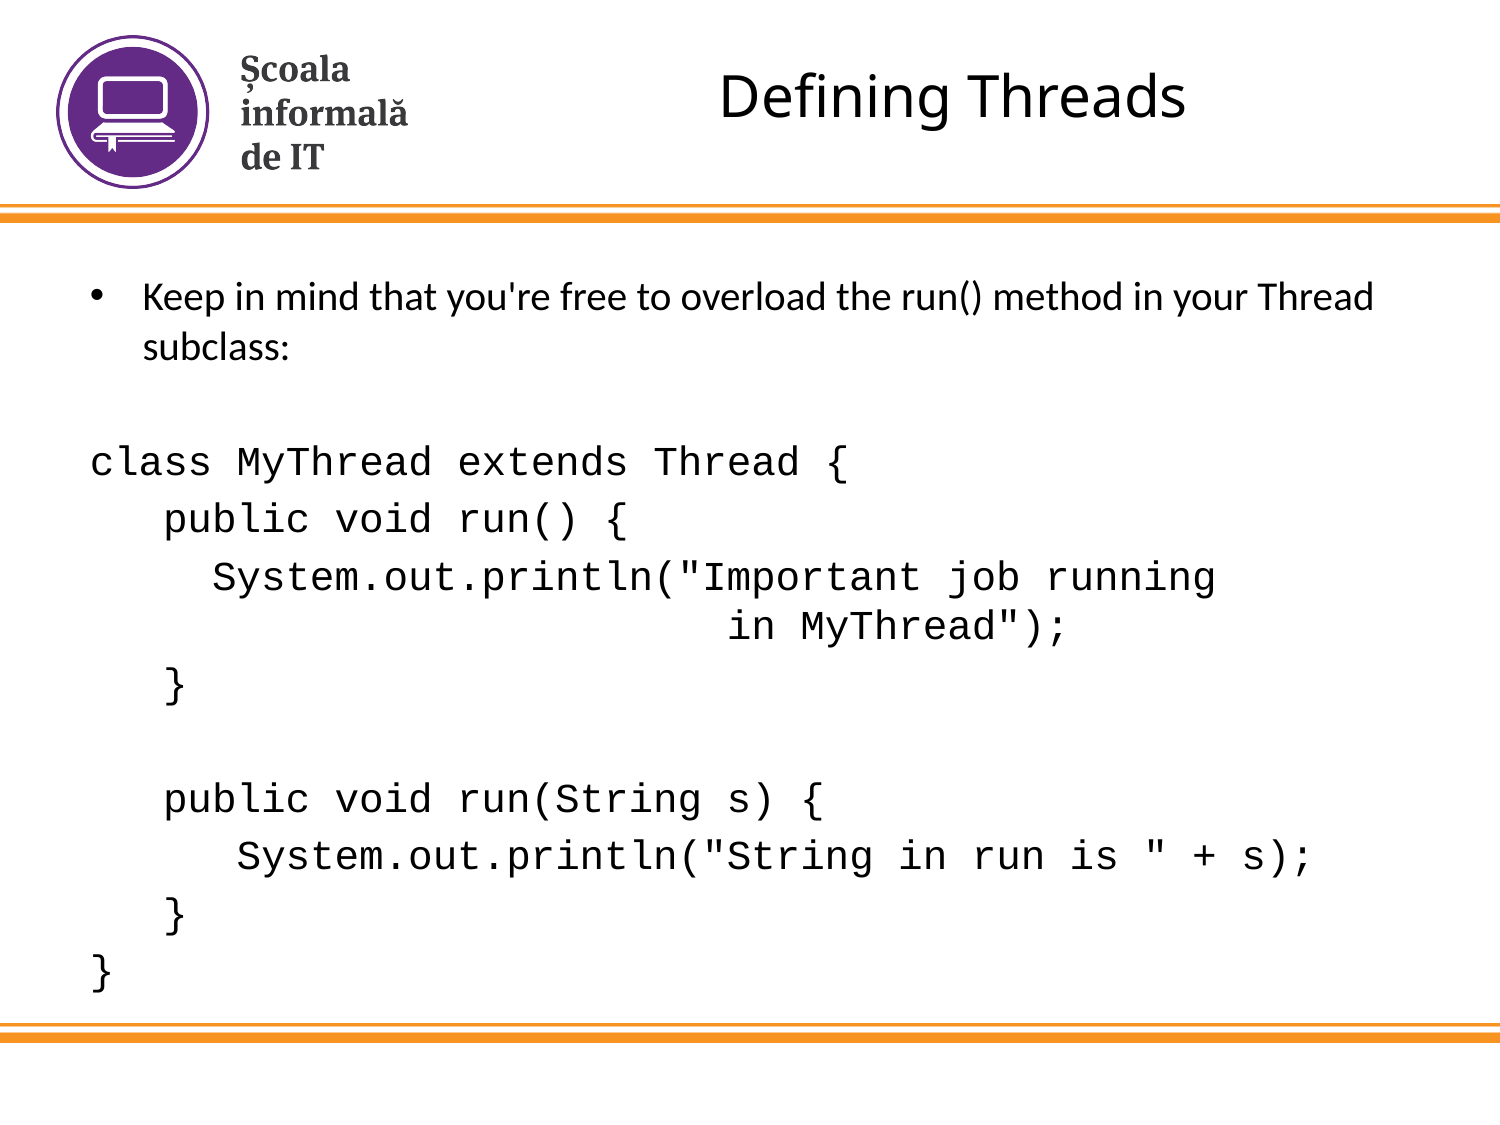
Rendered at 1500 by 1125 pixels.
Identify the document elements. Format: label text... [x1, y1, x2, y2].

picture [56, 35, 408, 189]
picture [0, 204, 1500, 223]
text_box Keep in mind that you're free to overload the run() method in your Thread subclass: class MyThread extends Thread { public void run() { System.out.println("Important job running in MyThread"); } public void run(String s) { System.out.println("String in run is " + s); } } [74, 262, 1425, 1005]
picture [0, 1023, 1500, 1043]
text_box Defining Threads [481, 45, 1425, 143]
